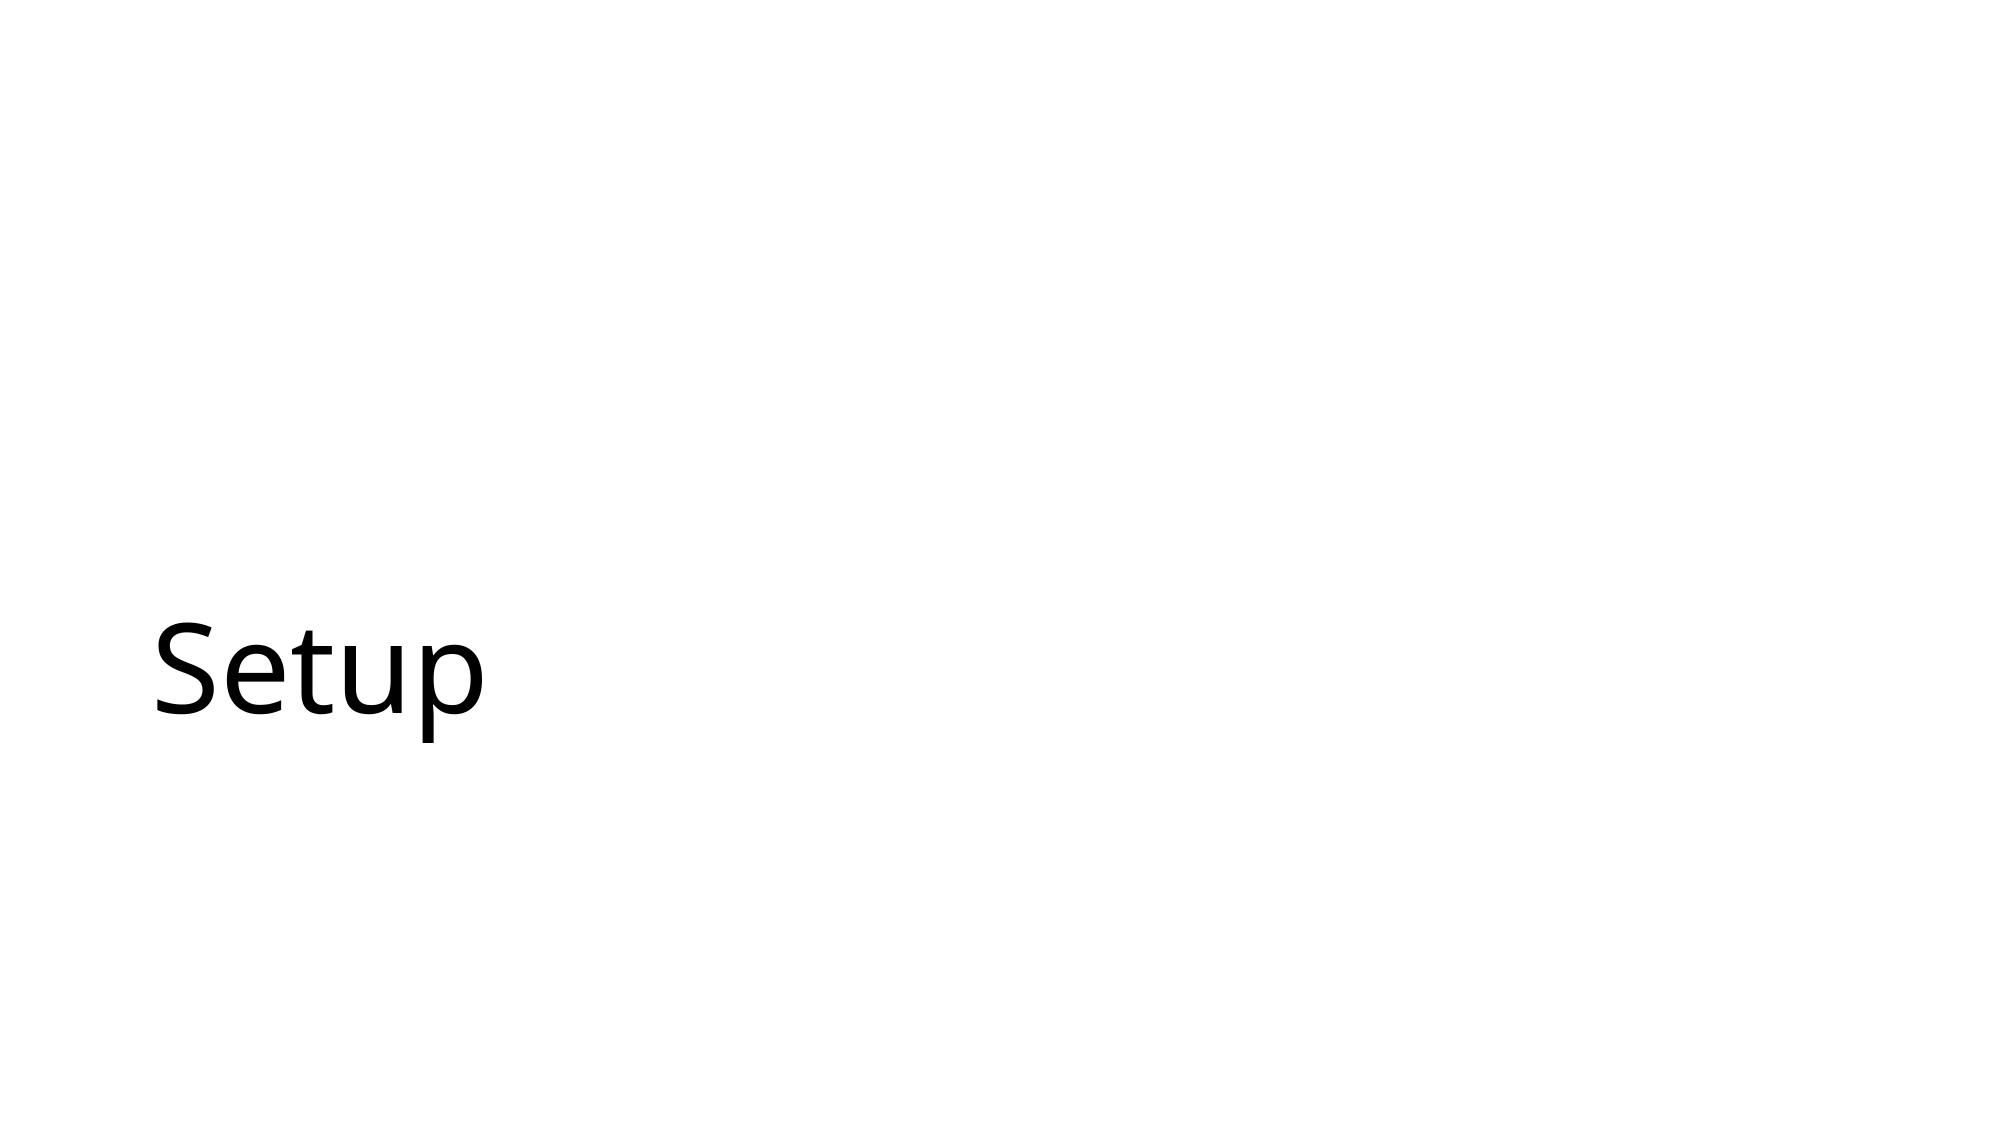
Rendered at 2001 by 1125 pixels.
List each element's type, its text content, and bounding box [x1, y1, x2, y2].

title Setup [136, 280, 1862, 749]
